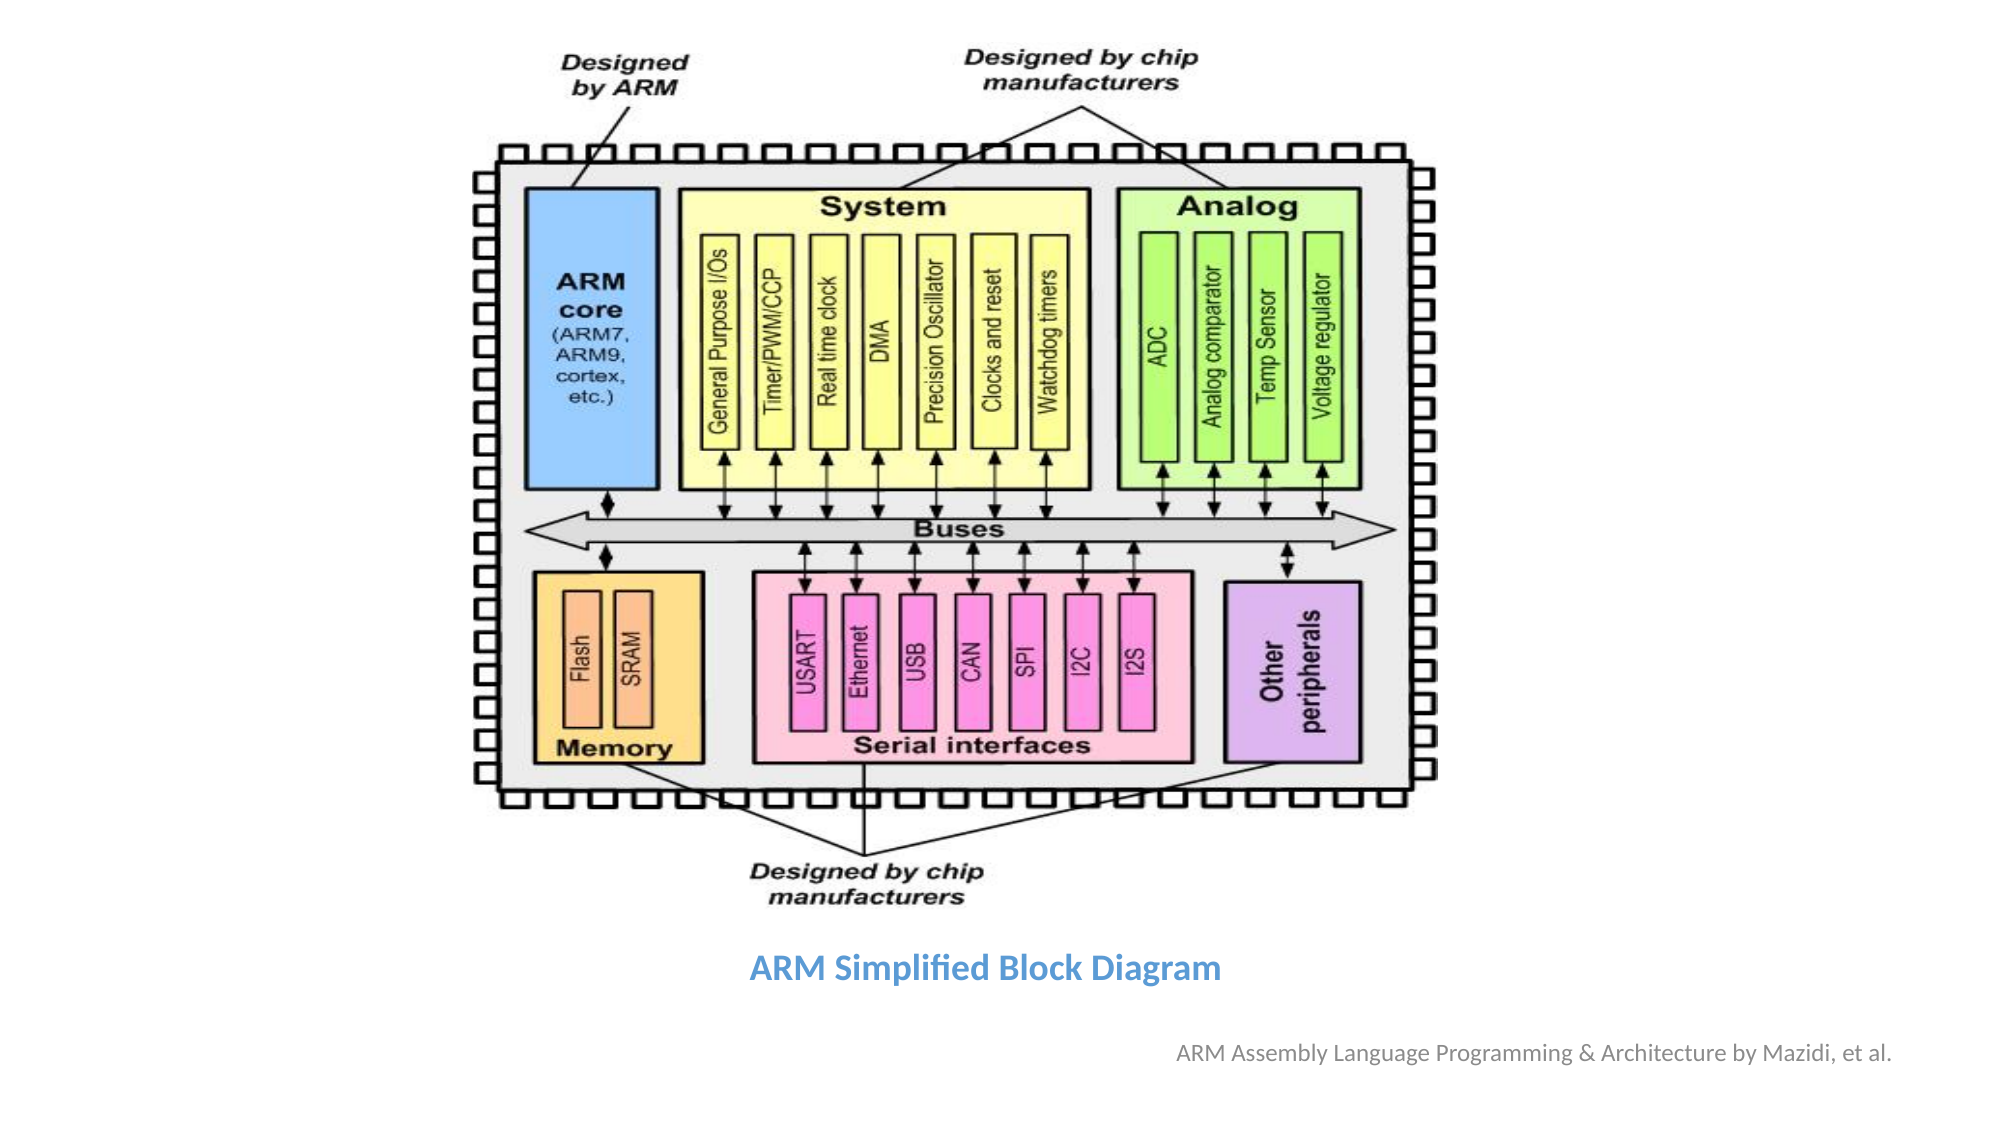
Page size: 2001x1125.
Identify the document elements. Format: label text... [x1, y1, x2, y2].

footer ARM Assembly Language Programming & Architecture by Mazidi, et al. [1159, 1021, 1911, 1082]
picture [472, 42, 1438, 912]
text_box ARM Simplified Block Diagram [734, 935, 1238, 996]
